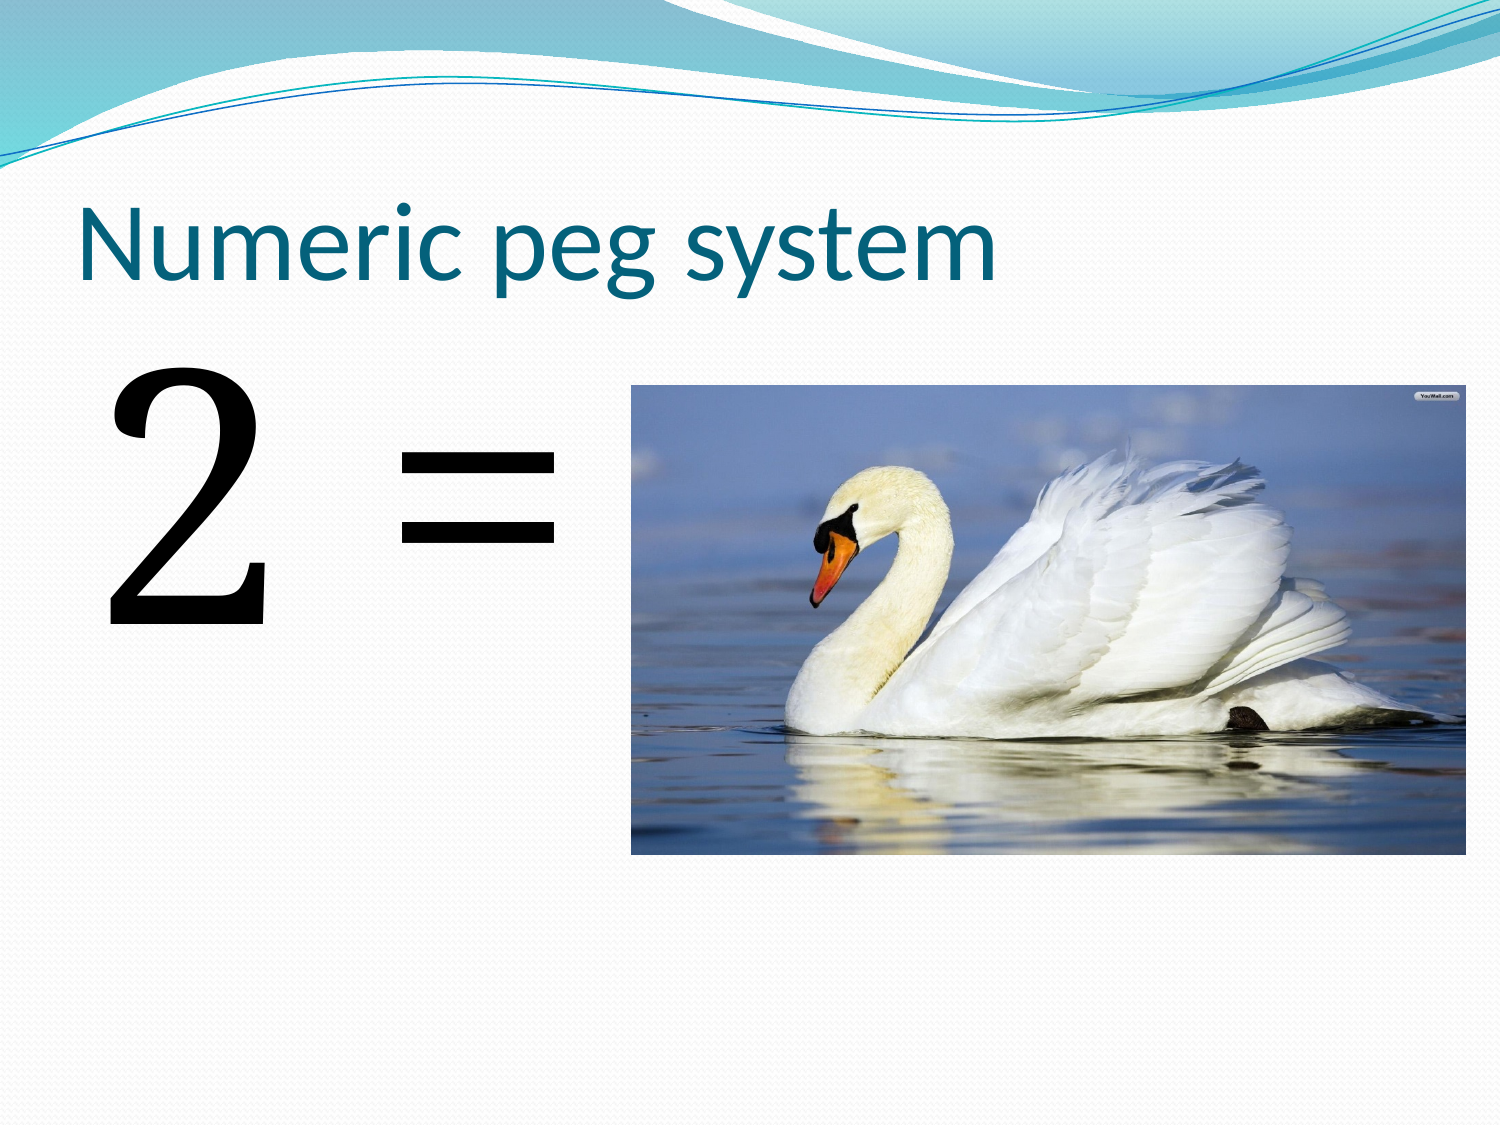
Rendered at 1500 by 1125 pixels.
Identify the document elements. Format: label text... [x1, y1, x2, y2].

title Numeric peg system [75, 115, 1425, 303]
list 2 = [75, 262, 656, 1005]
picture [631, 385, 1467, 855]
